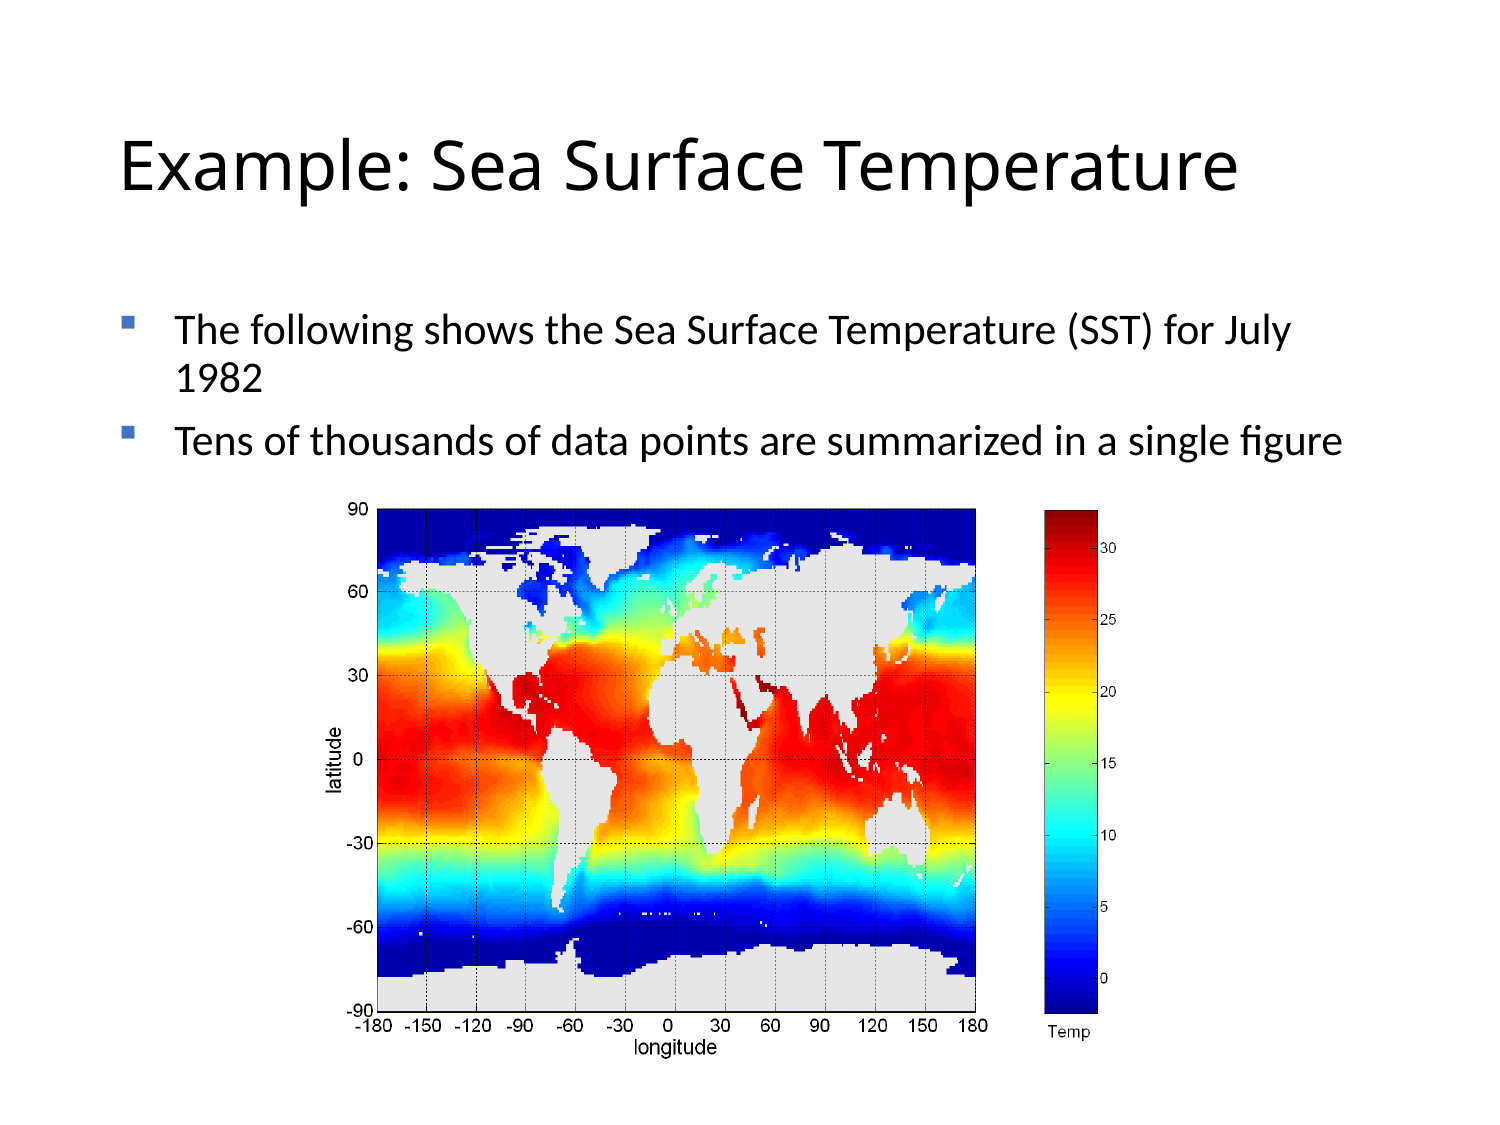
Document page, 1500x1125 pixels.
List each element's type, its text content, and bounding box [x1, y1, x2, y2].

picture [259, 462, 1163, 1063]
list The following shows the Sea Surface Temperature (SST) for July 1982 Tens of thousands of data points are summarized in a single figure [103, 299, 1397, 1014]
title Example: Sea Surface Temperature [103, 59, 1397, 278]
